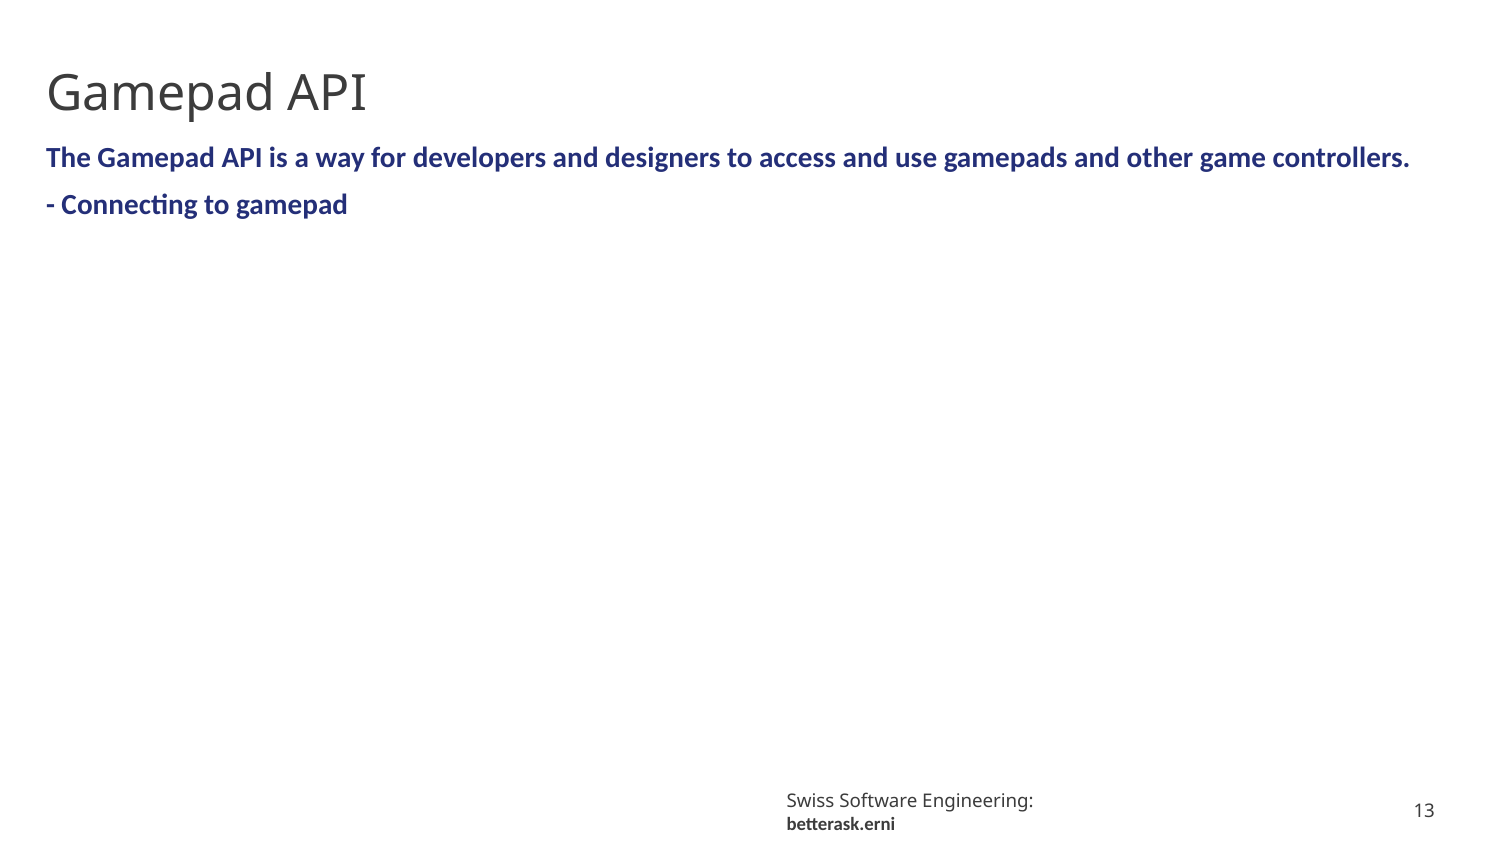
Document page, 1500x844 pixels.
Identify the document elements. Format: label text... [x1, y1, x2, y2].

footer Swiss Software Engineering: betterask.erni [781, 793, 1125, 830]
list The Gamepad API is a way for developers and designers to access and use gamepads and other game controllers. - Connecting to gamepad [40, 134, 1443, 276]
slide_number 13 [1308, 792, 1441, 831]
title Gamepad API [40, 69, 1443, 119]
